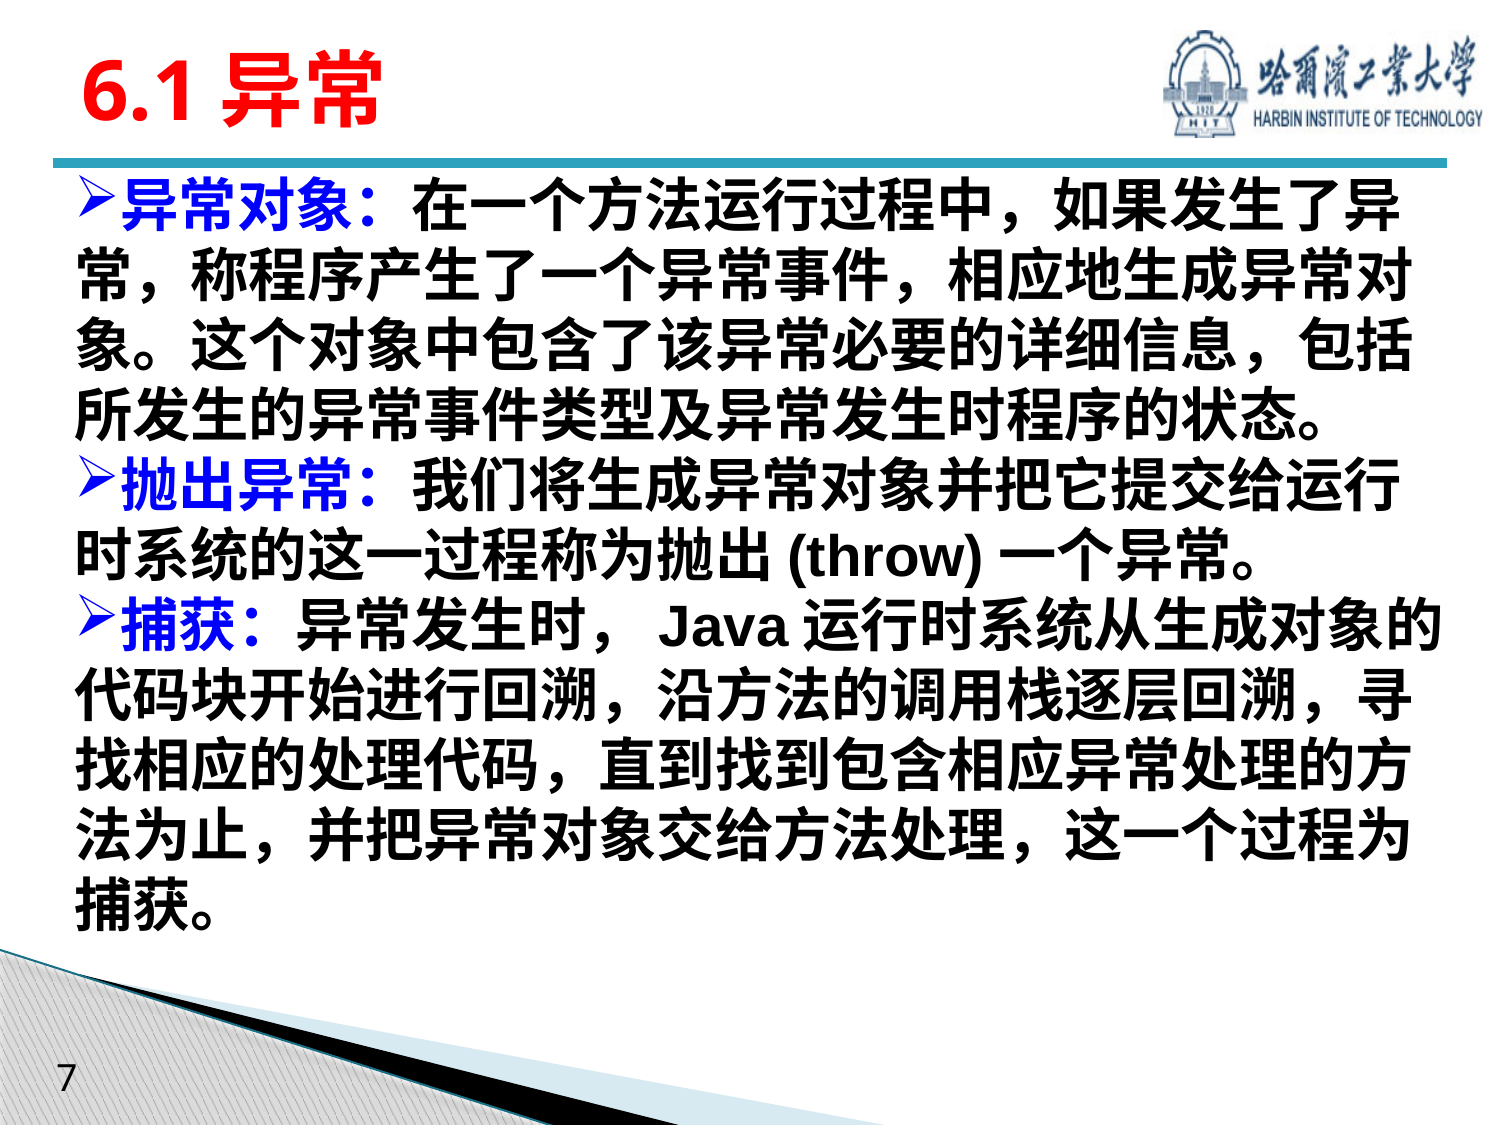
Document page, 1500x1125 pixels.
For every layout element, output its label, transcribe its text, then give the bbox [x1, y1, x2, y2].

title 6.1异常 [66, 23, 1417, 152]
picture [1417, 30, 1483, 138]
text_box 异常对象：在一个方法运行过程中，如果发生了异常，称程序产生了一个异常事件，相应地生成异常对象。这个对象中包含了该异常必要的详细信息，包括所发生的异常事件类型及异常发生时程序的状态。 抛出异常：我们将生成异常对象并把它提交给运行时系统的这一过程称为抛出(throw)一个异常。 捕获：异常发生时，Java运行时系统从生成对象的代码块开始进行回溯，沿方法的调用栈逐层回溯，寻找相应的处理代码，直到找到包含相应异常处理的方法为止，并把异常对象交给方法处理，这一个过程为捕获。 [59, 160, 1459, 946]
